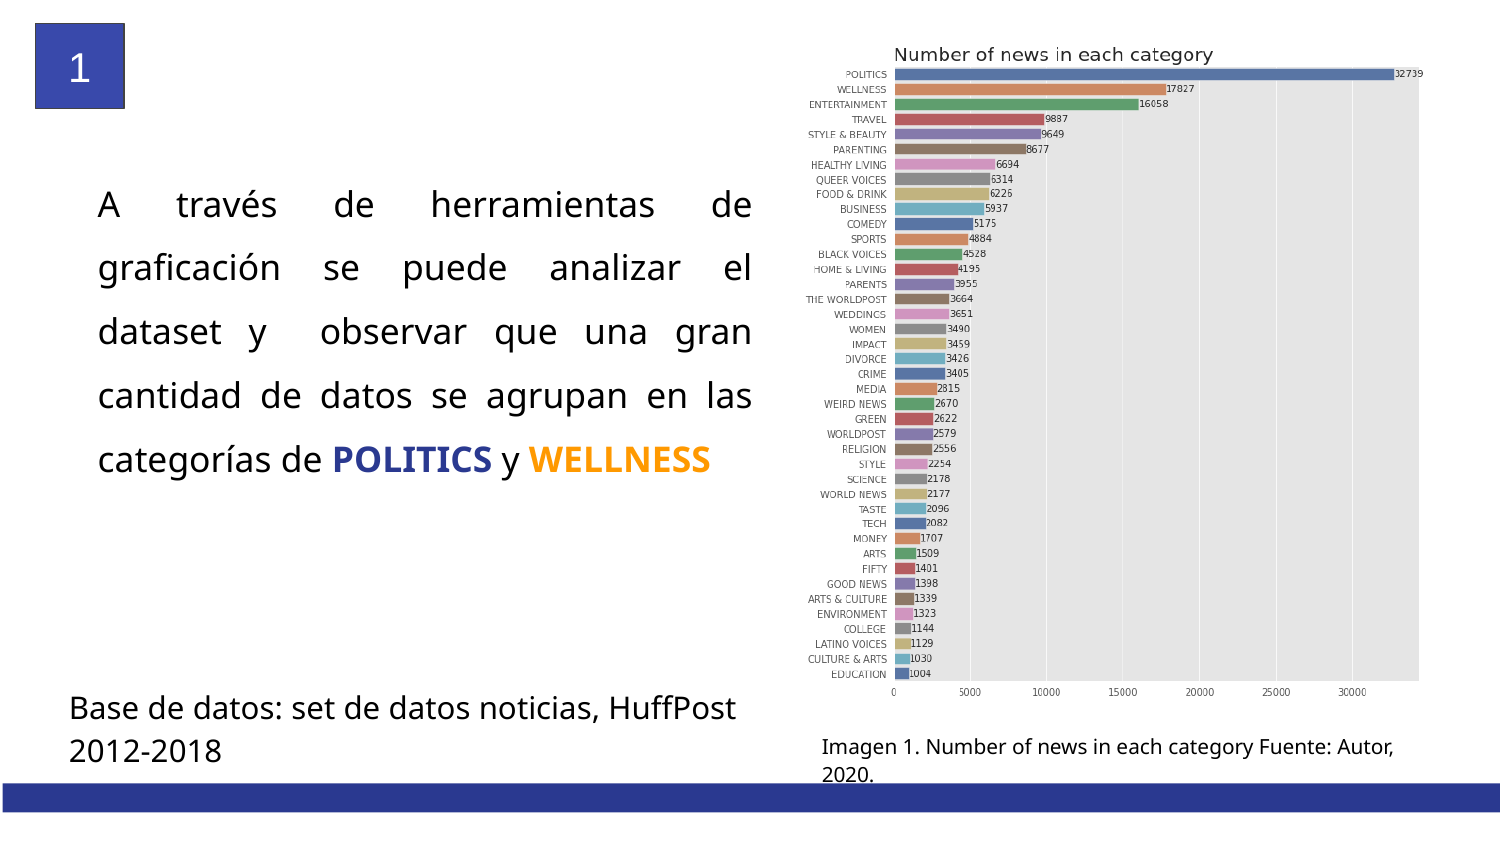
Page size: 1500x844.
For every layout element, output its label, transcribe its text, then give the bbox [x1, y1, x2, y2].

title A través de herramientas de graficación se puede analizar el dataset y observar que una gran cantidad de datos se agrupan en las categorías de POLITICS y WELLNESS [82, 145, 768, 537]
text_box [2, 783, 1500, 813]
picture [798, 40, 1431, 704]
title Imagen 1. Number of news in each category Fuente: Autor, 2020. [806, 714, 1420, 772]
title Base de datos: set de datos noticias, HuffPost 2012-2018 [54, 667, 797, 753]
text_box 1 [35, 23, 124, 109]
